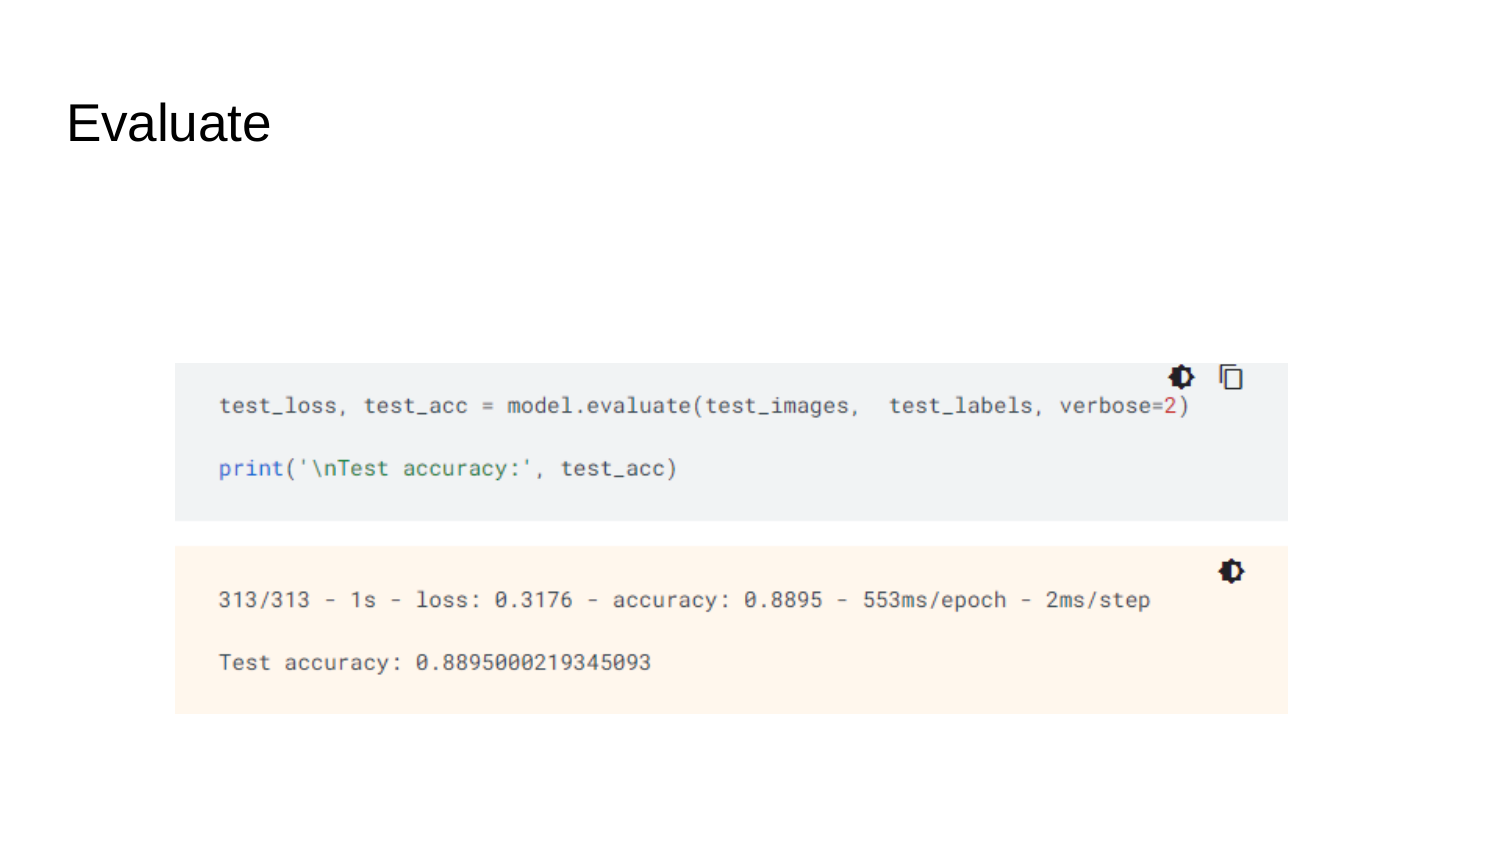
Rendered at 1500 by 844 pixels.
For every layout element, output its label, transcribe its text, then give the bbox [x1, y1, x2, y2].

picture [174, 362, 1288, 714]
title Evaluate [51, 72, 1449, 167]
